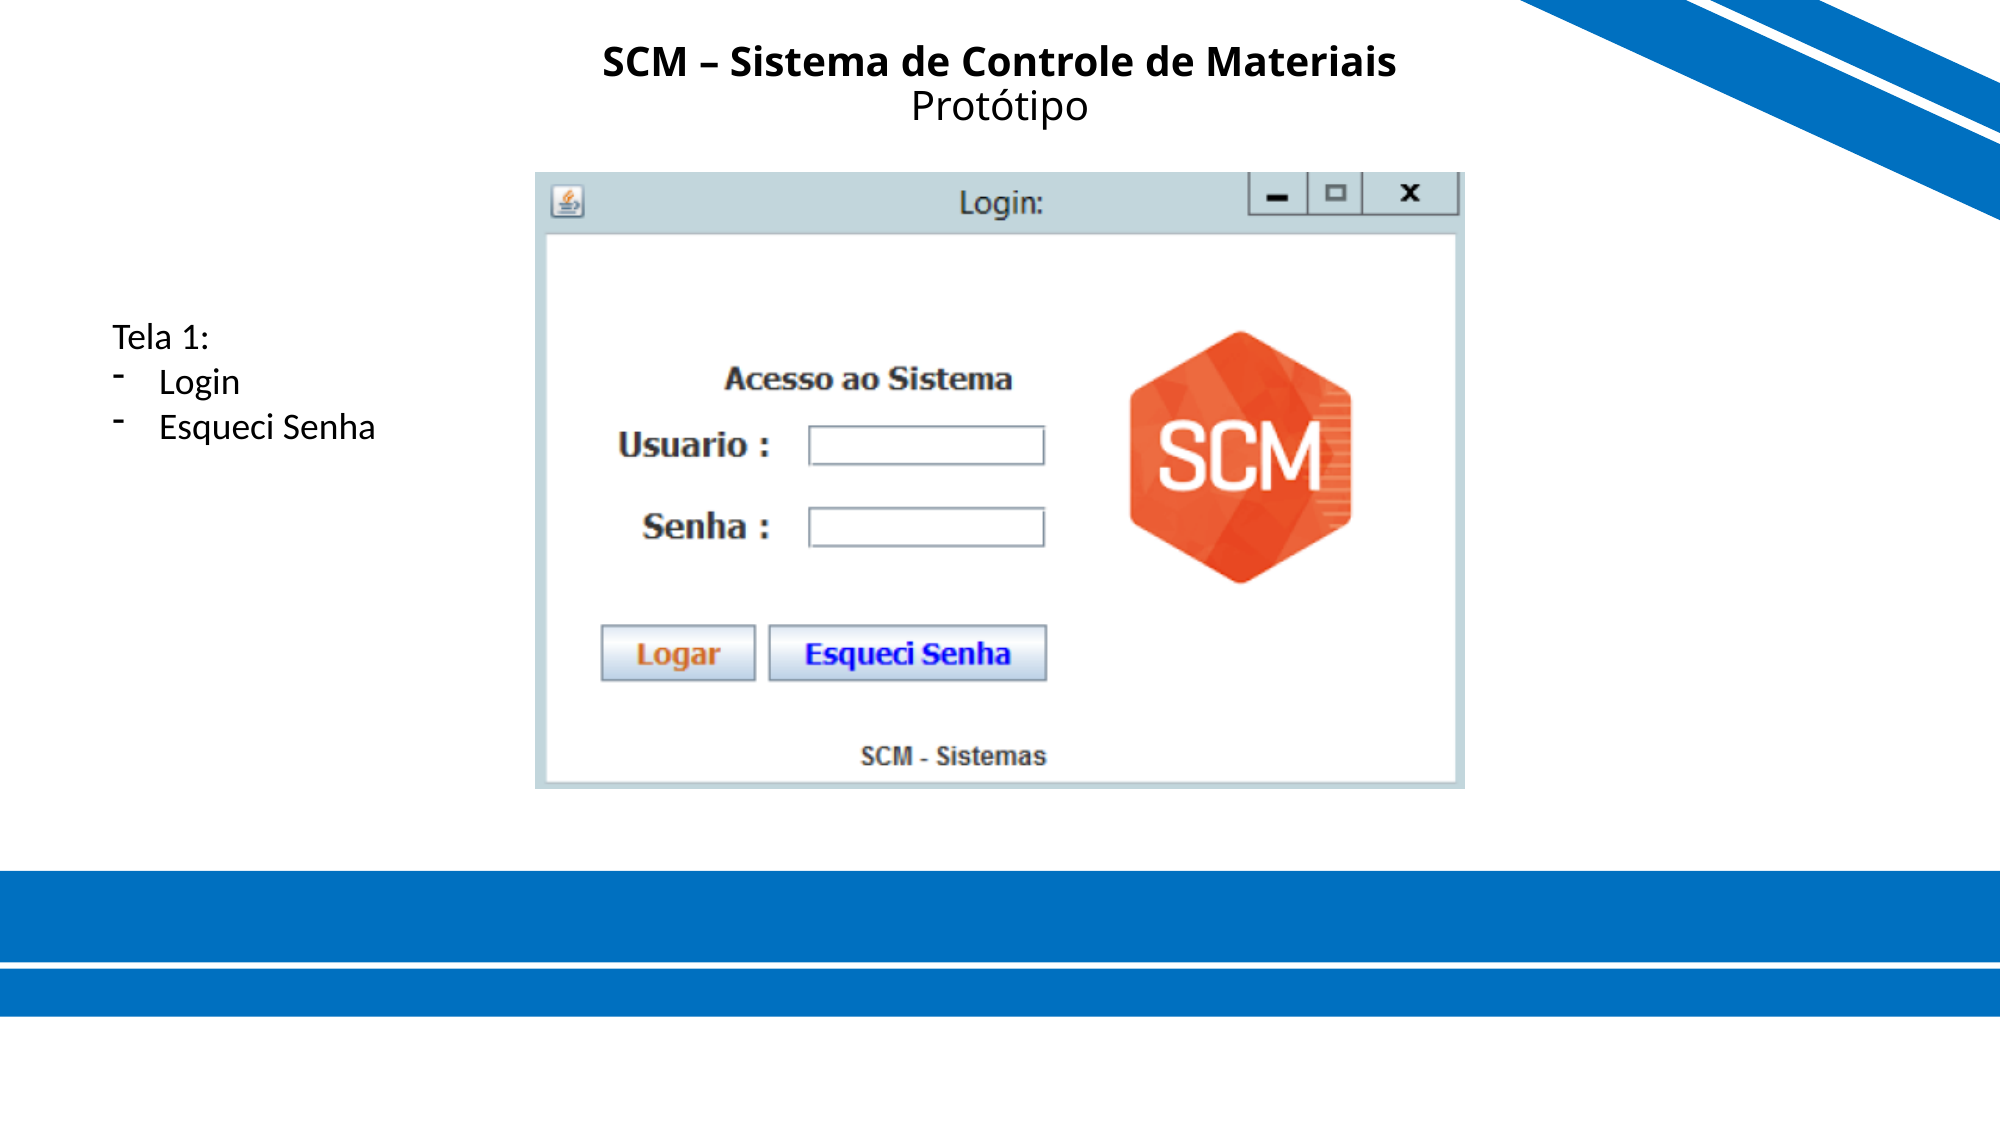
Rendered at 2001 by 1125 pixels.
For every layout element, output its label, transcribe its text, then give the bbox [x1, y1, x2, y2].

text_box [0, 968, 2000, 1018]
text_box [1707, 0, 2000, 135]
picture [535, 172, 1465, 789]
text_box [1517, 0, 2000, 222]
title SCM – Sistema de Controle de Materiais Protótipo [249, 33, 1750, 137]
text_box [0, 870, 2000, 963]
text_box Tela 1: Login Esqueci Senha [97, 304, 392, 454]
